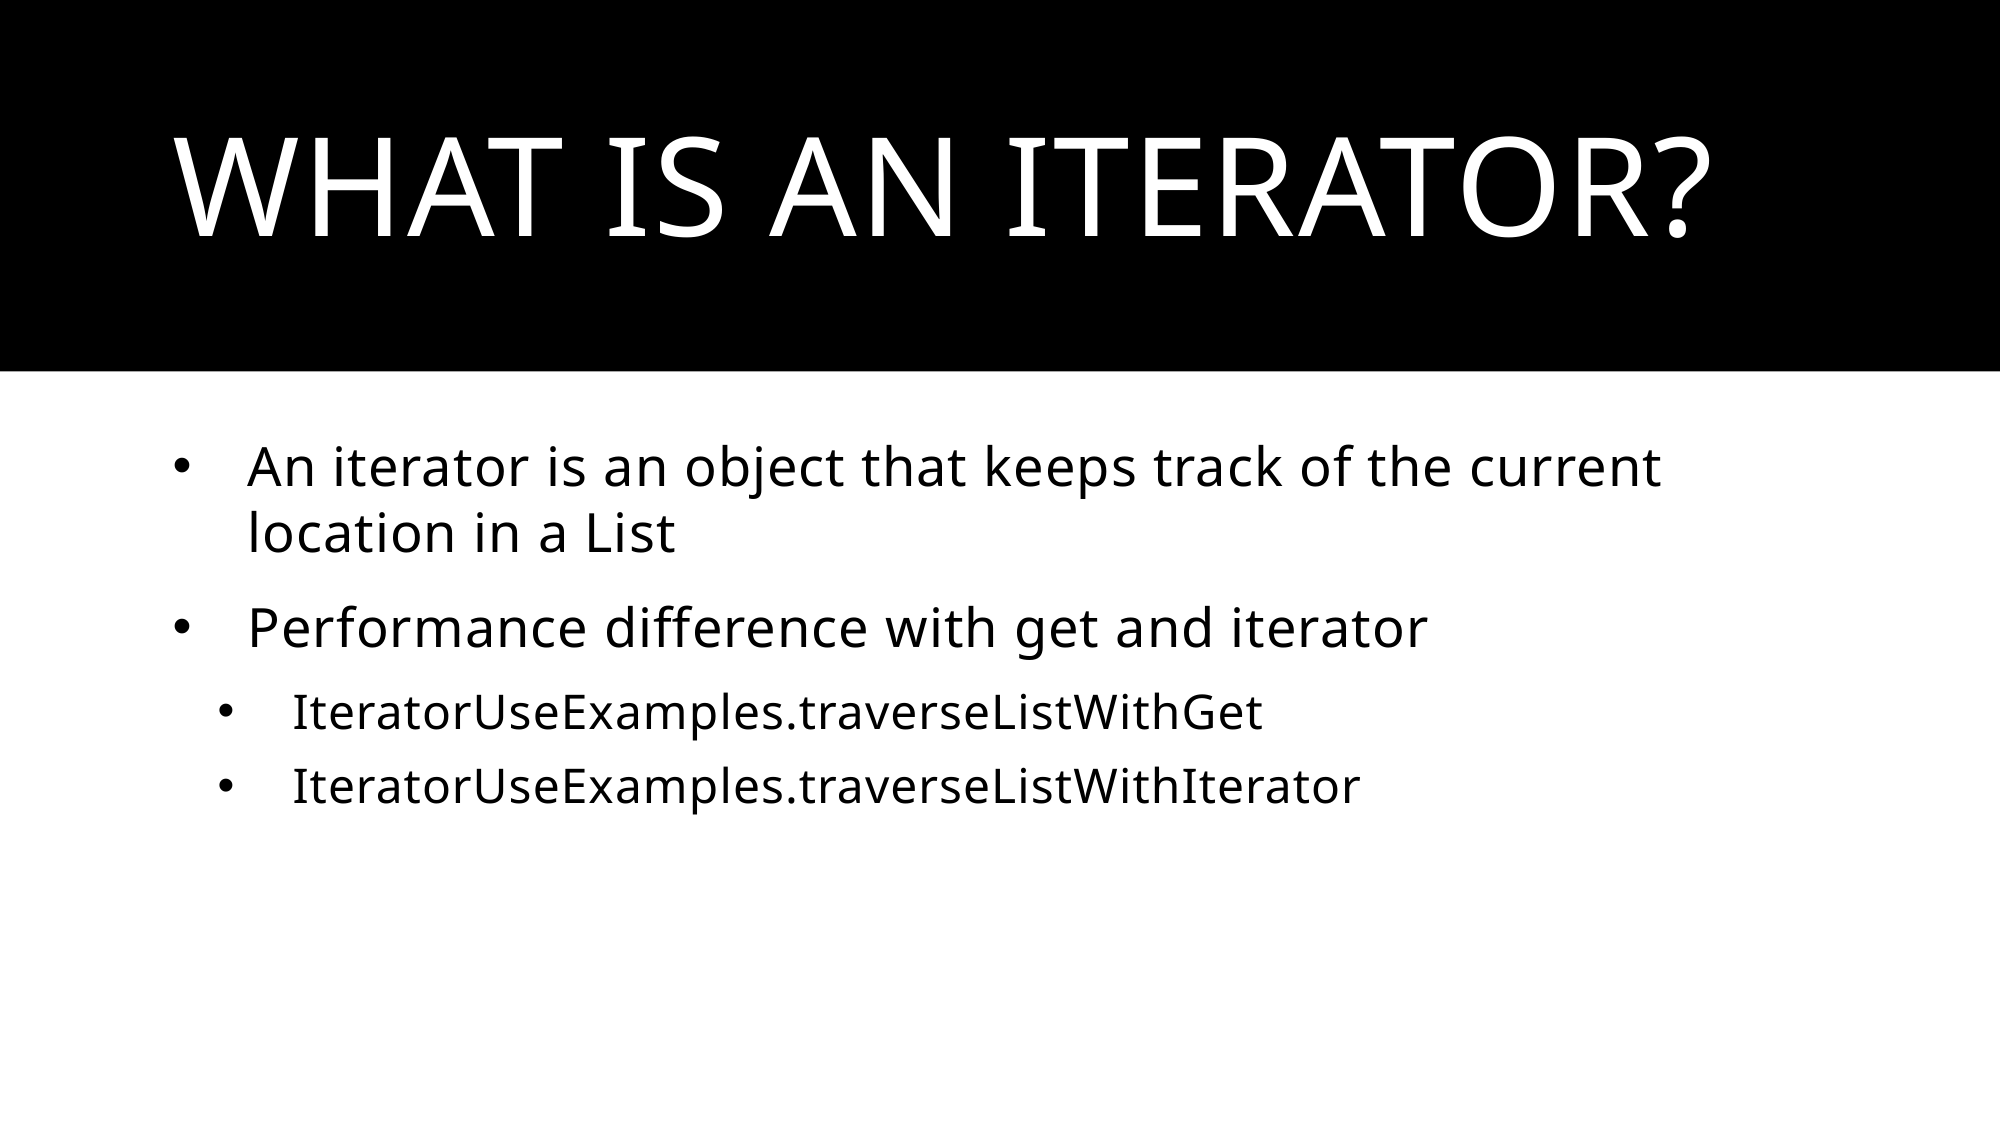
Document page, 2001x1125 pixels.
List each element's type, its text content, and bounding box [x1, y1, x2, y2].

title What is an iterator? [157, 52, 1842, 332]
list An iterator is an object that keeps track of the current location in a List Performance difference with get and iterator IteratorUseExamples.traverseListWithGet IteratorUseExamples.traverseListWithIterator [157, 424, 1842, 1014]
